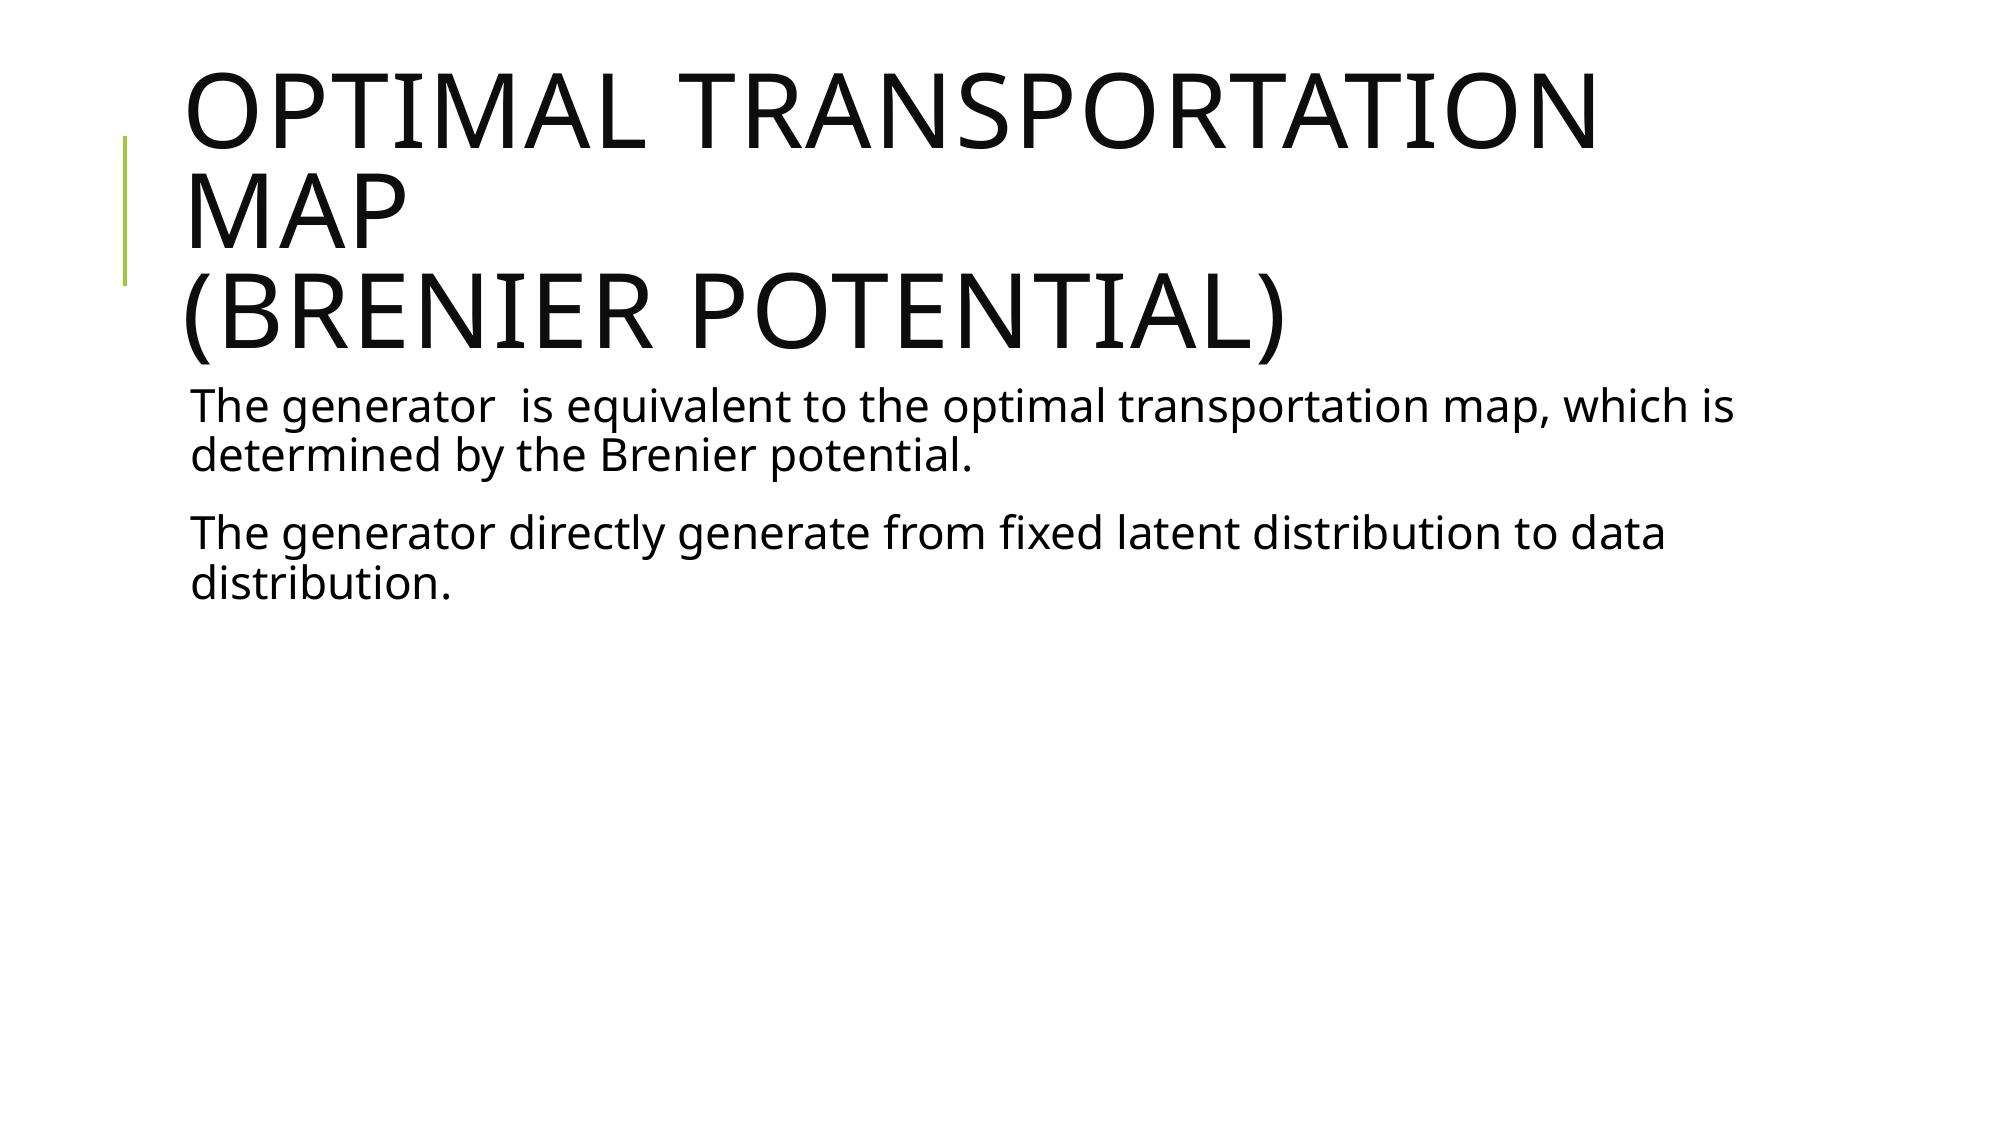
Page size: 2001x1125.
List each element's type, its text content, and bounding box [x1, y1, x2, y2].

title Optimal transportation map (Brenier Potential) [168, 96, 1763, 342]
